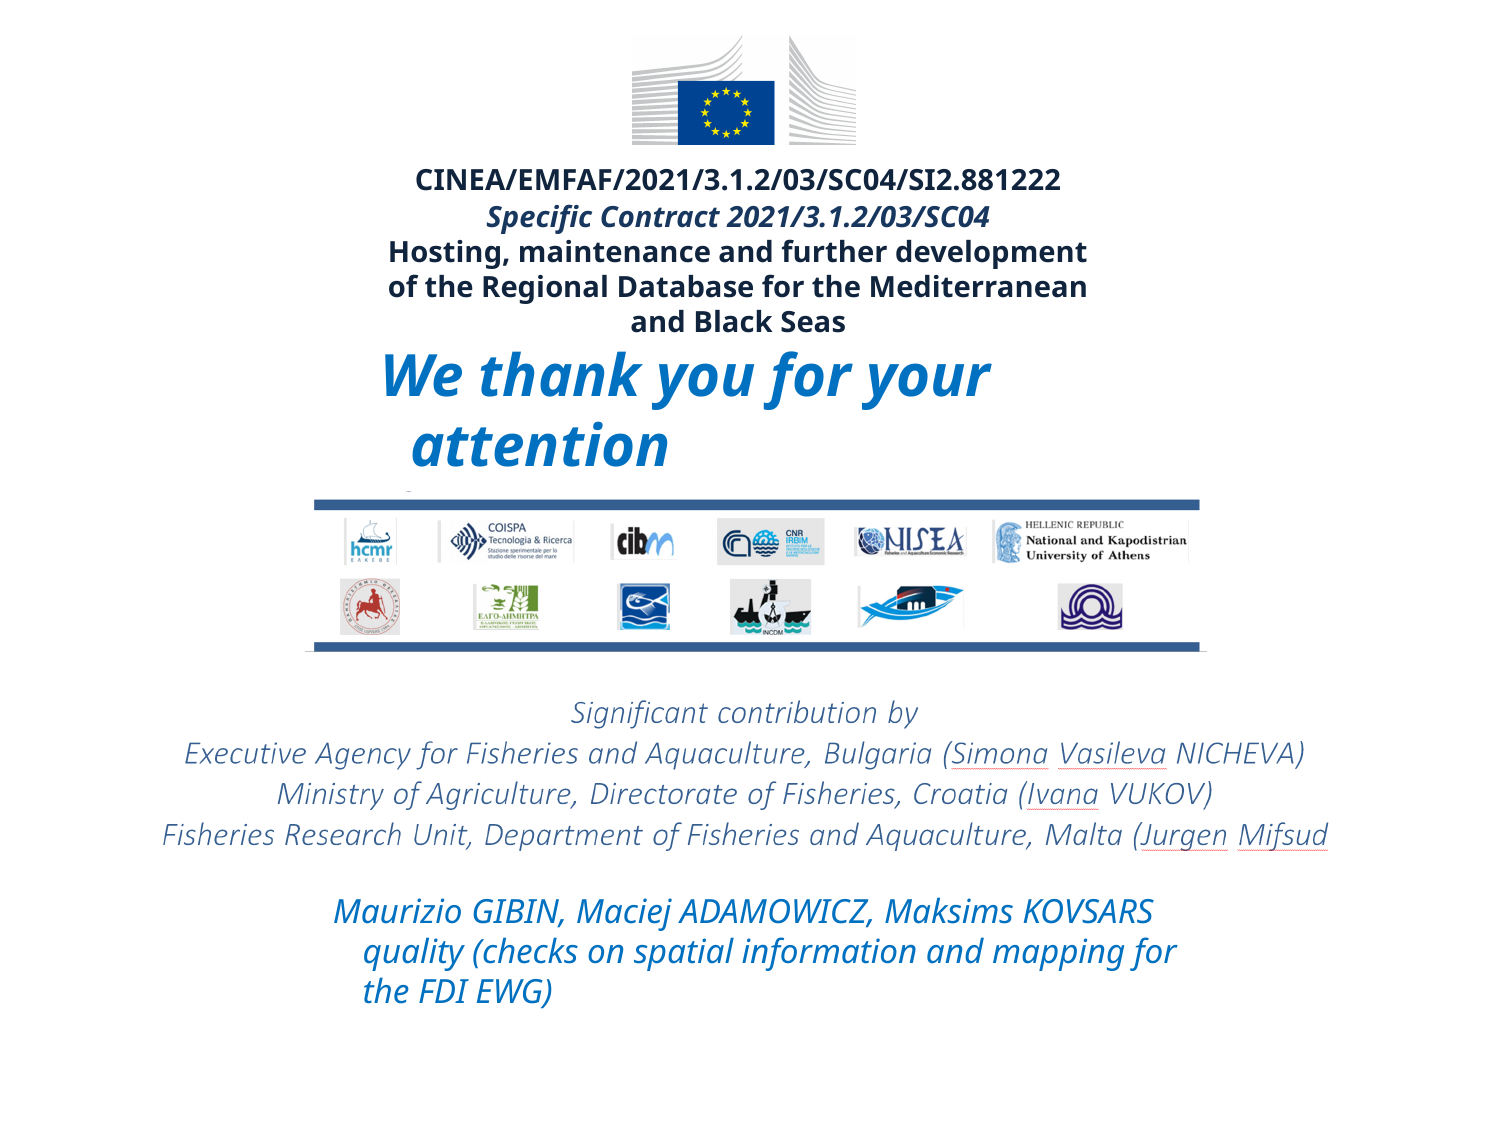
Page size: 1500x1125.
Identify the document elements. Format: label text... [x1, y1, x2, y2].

text_box Maurizio GIBIN, Maciej ADAMOWICZ, Maksims KOVSARS quality (checks on spatial information and mapping for the FDI EWG) [289, 890, 1223, 1050]
text_box CINEA/EMFAF/2021/3.1.2/03/SC04/SI2.881222 Specific Contract 2021/3.1.2/03/SC04 Hosting, maintenance and further development of the Regional Database for the Mediterranean and Black Seas [363, 152, 1114, 338]
picture [147, 692, 1332, 857]
text_box We thank you for your attention [336, 338, 1157, 478]
picture [304, 491, 1208, 652]
picture [631, 34, 856, 146]
